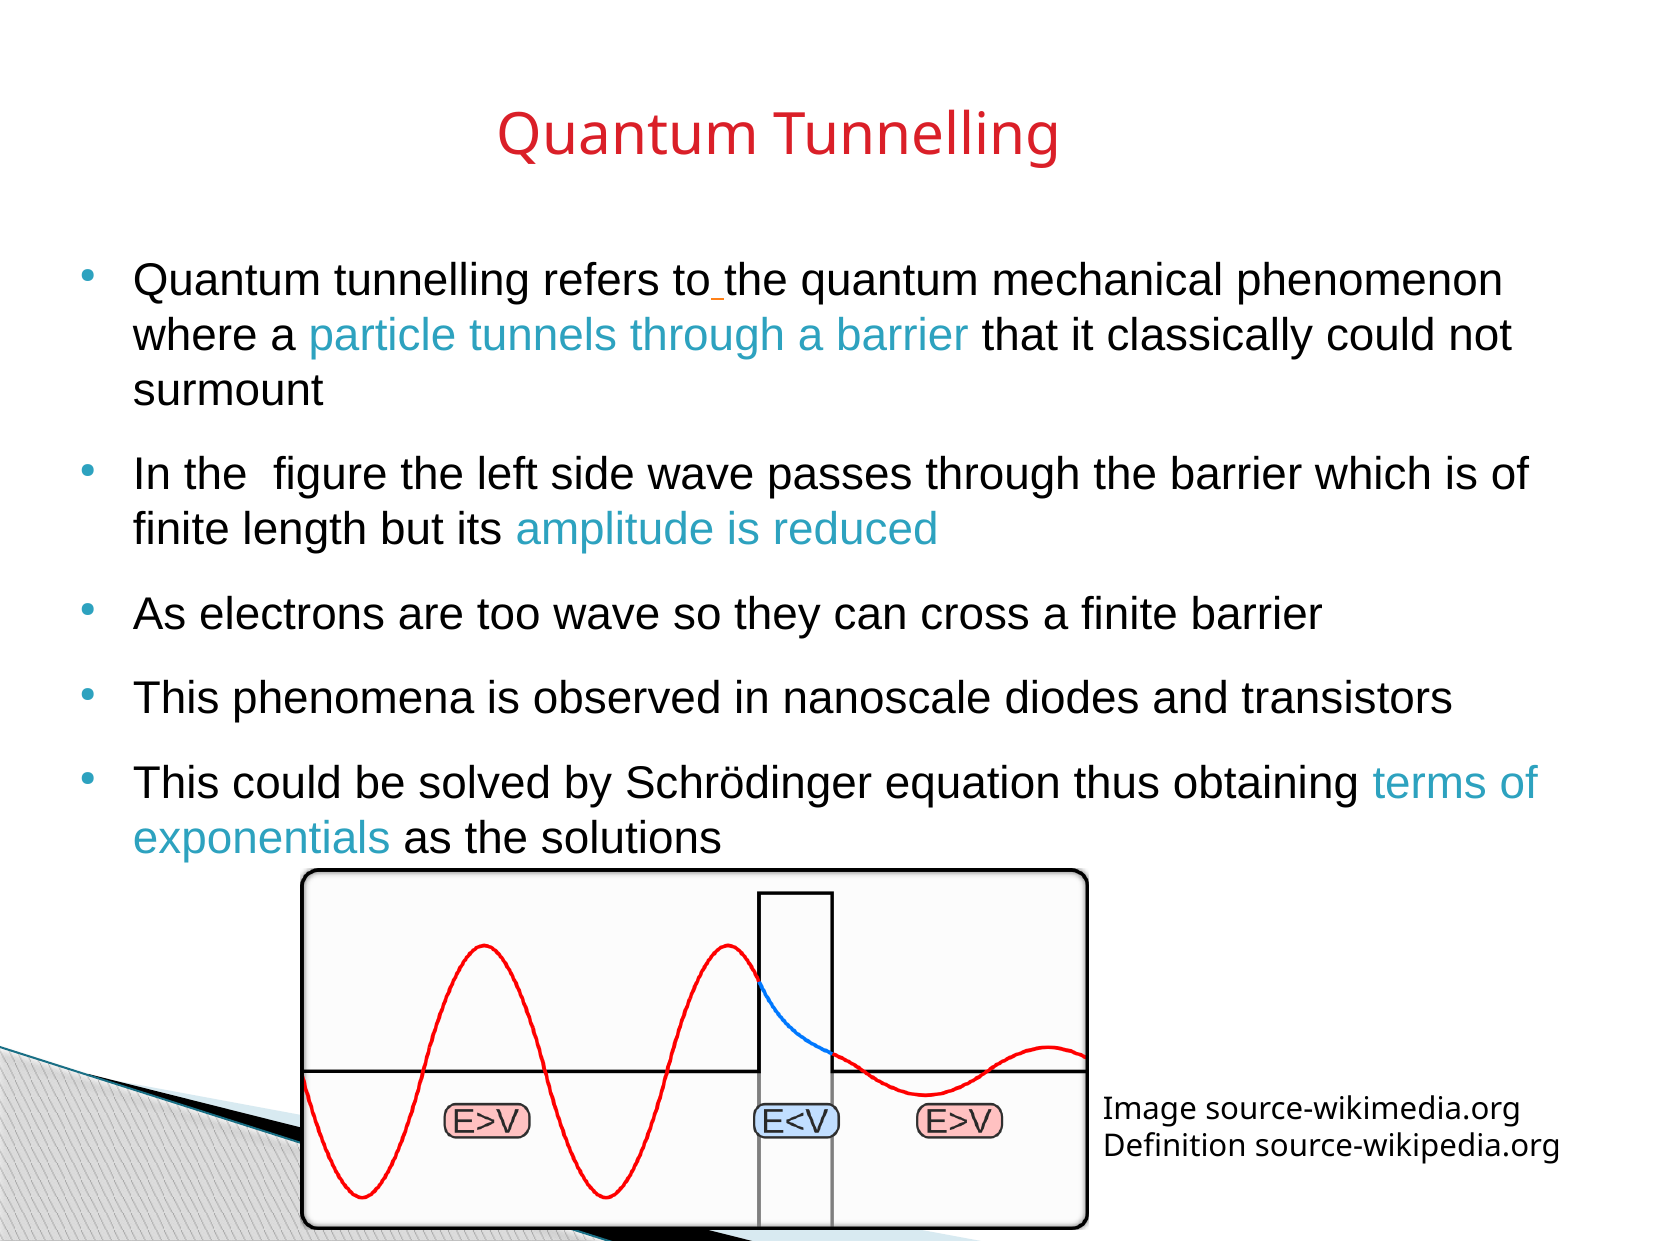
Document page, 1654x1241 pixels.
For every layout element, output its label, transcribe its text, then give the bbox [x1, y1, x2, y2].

text_box Image source-wikimedia.org Definition source-wikipedia.org [1094, 1080, 1654, 1171]
picture [300, 867, 1090, 1230]
text_box Quantum tunnelling refers to the quantum mechanical phenomenon where a particle tunnels through a barrier that it classically could not surmount In the figure the left side wave passes through the barrier which is of finite length but its amplitude is reduced As electrons are too wave so they can cross a finite barrier This phenomena is observed in nanoscale diodes and transistors This could be solved by Schrödinger equation thus obtaining terms of exponentials as the solutions [47, 242, 1583, 870]
text_box Quantum Tunnelling [482, 88, 1076, 174]
